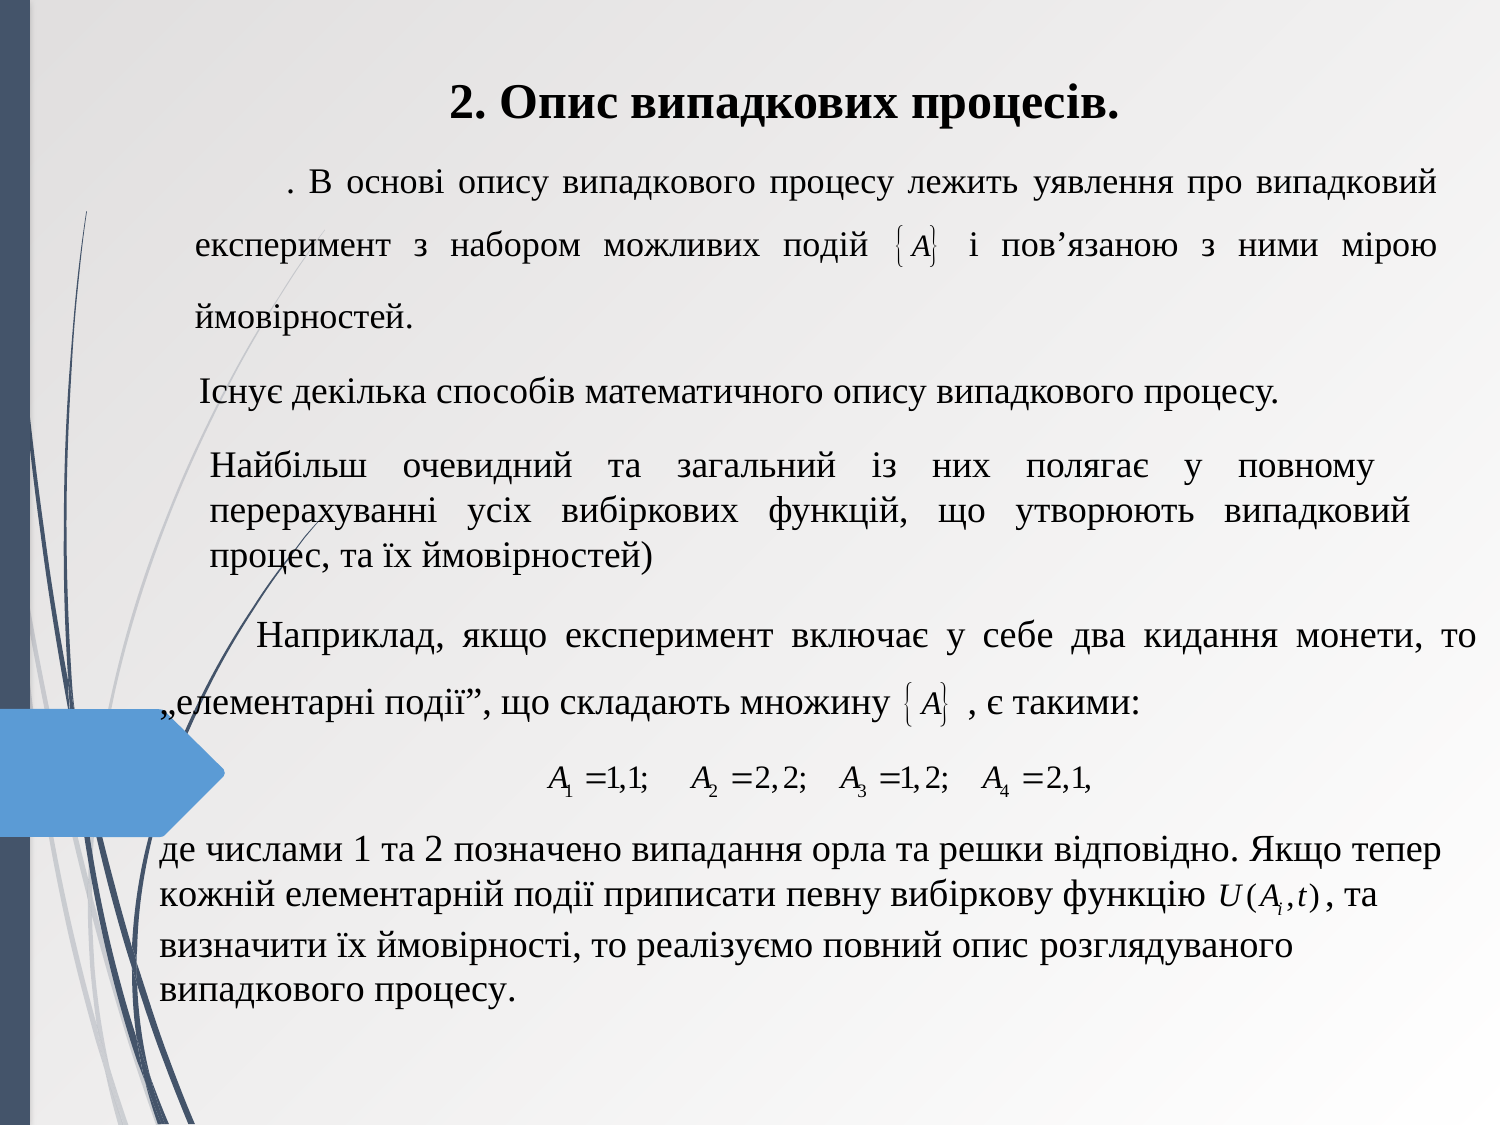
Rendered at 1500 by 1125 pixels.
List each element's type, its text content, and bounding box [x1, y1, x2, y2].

picture [194, 160, 1436, 359]
text_box Найбільш очевидний та загальний із них полягає у повному перерахуванні усіх вибіркових функцій, що утворюють випадковий процес, та їх ймовірностей) [194, 432, 1427, 583]
text_box 2. Опис випадкових процесів. [435, 30, 1135, 136]
picture [159, 613, 1476, 1012]
text_box Існує декілька способів математичного опису випадкового процесу. [183, 359, 1386, 419]
